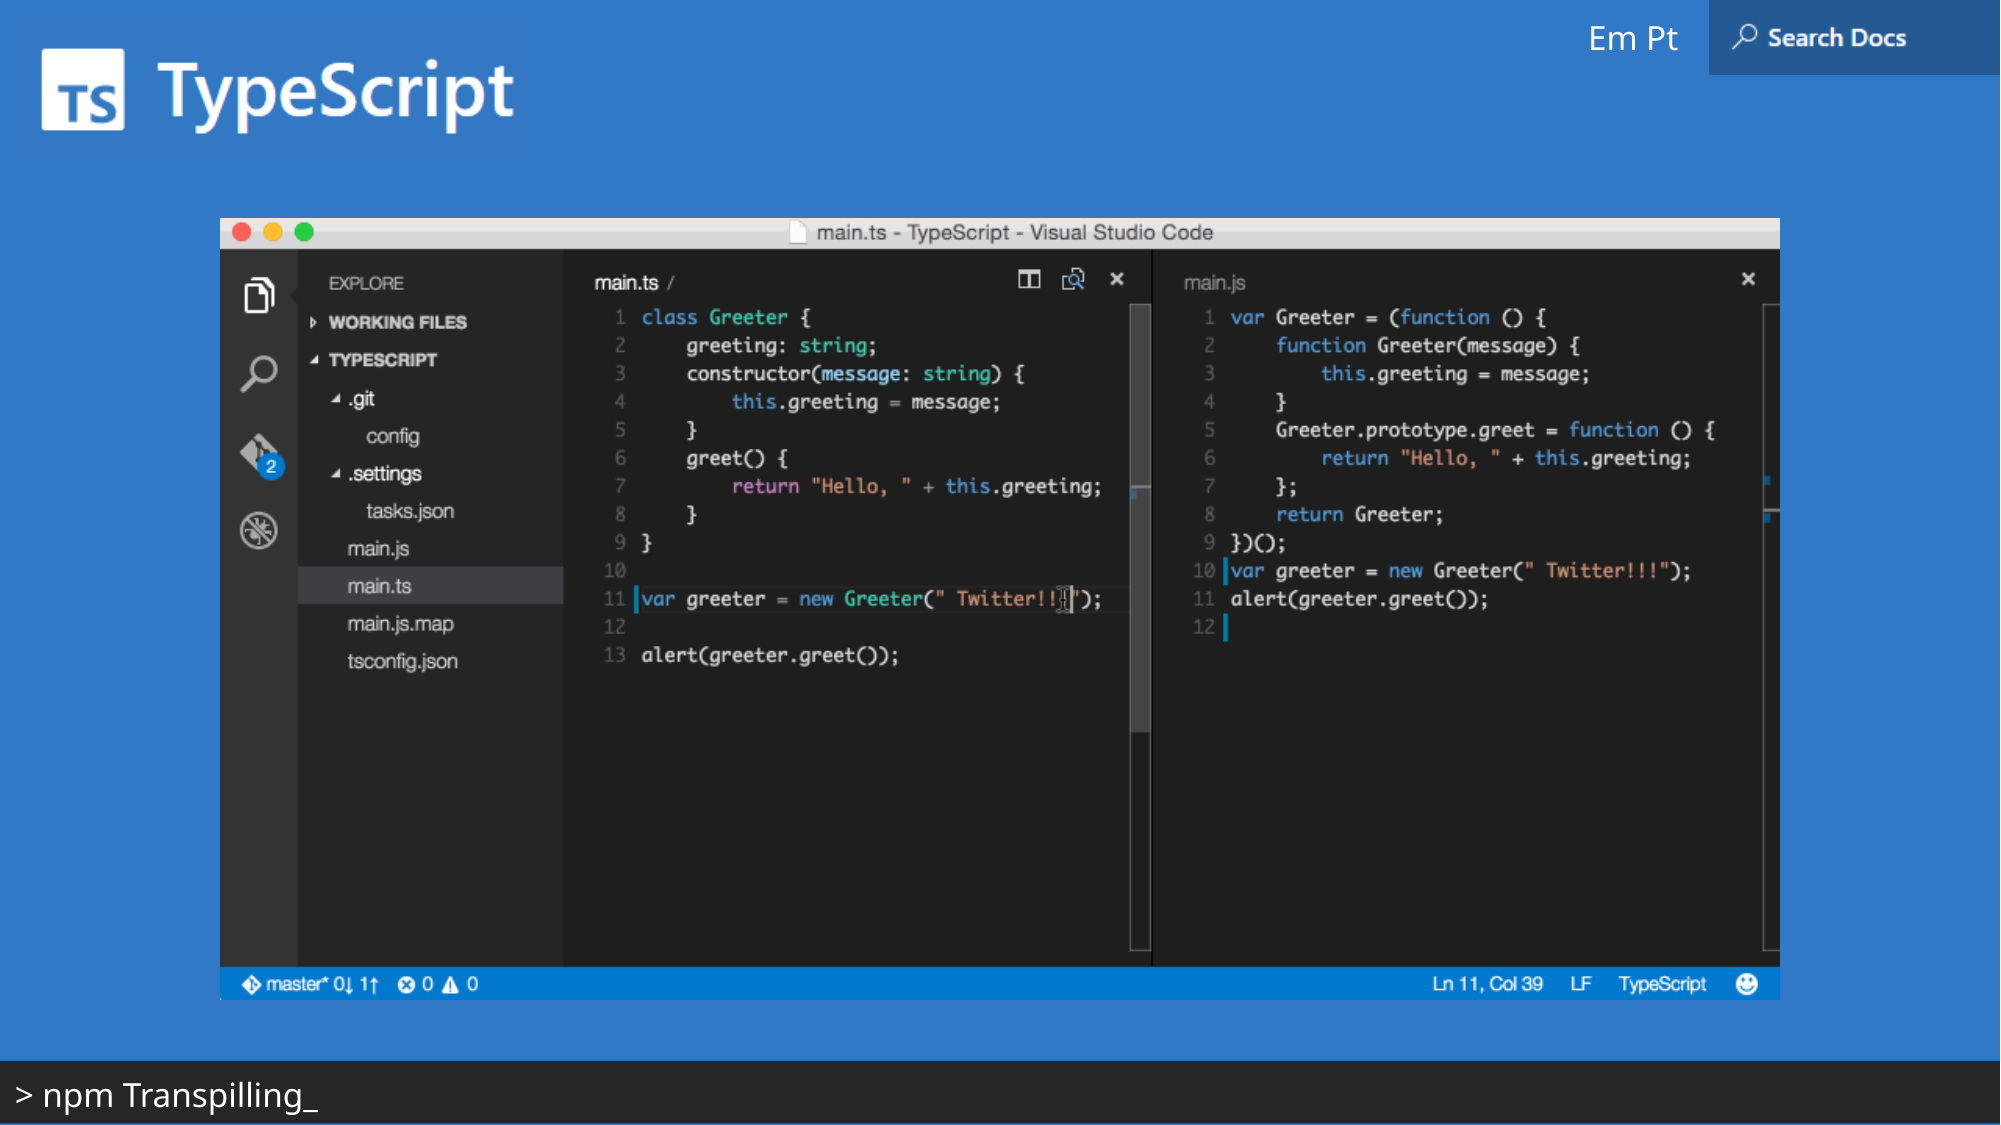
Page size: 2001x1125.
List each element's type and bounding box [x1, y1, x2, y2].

text_box [0, 0, 2000, 1124]
